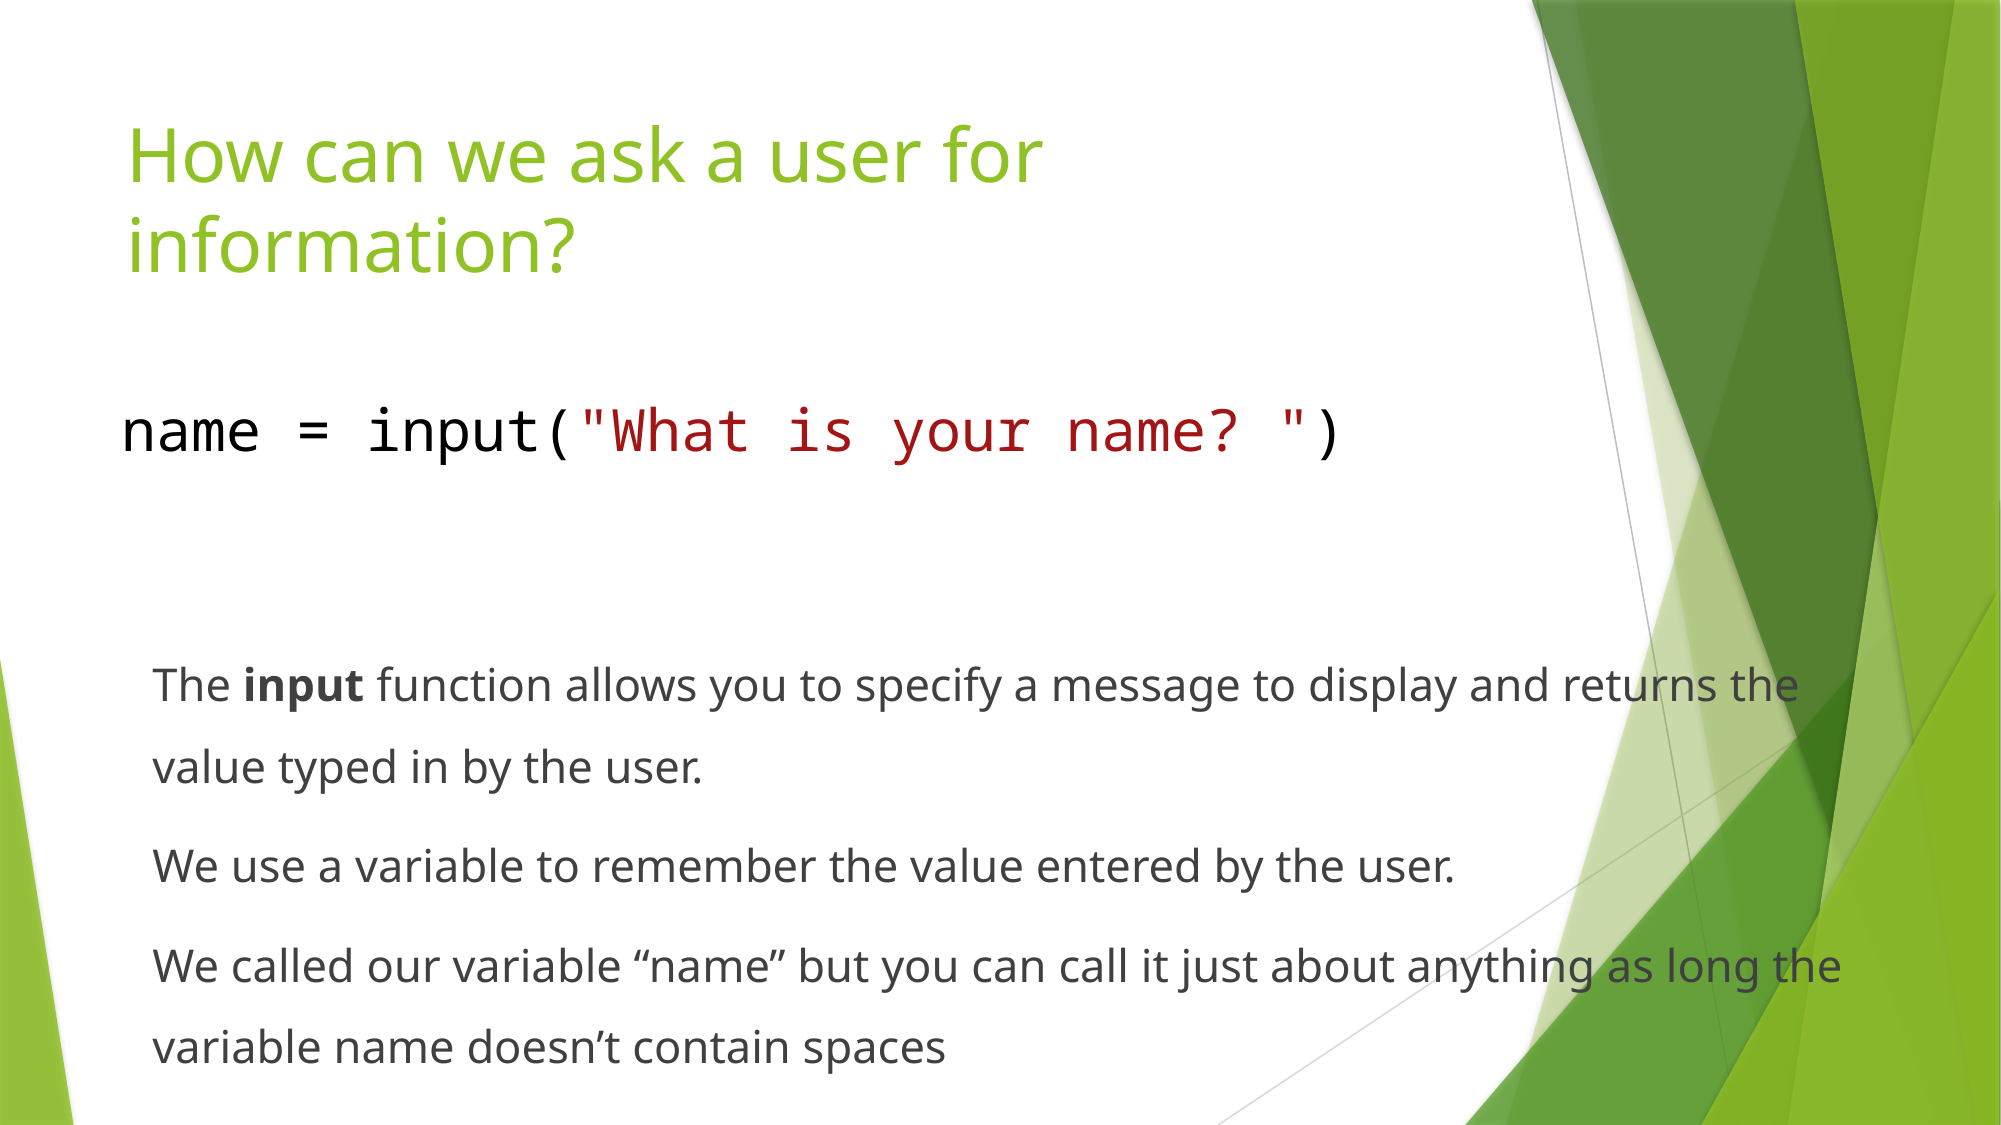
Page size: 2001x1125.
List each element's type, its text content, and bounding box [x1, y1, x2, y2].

title How can we ask a user for information? [111, 99, 1522, 317]
list The input function allows you to specify a message to display and returns the value typed in by the user. We use a variable to remember the value entered by the user. We called our variable “name” but you can call it just about anything as long the variable name doesn’t contain spaces [137, 621, 1863, 1082]
text_box name = input("What is your name? ") [105, 385, 1396, 471]
